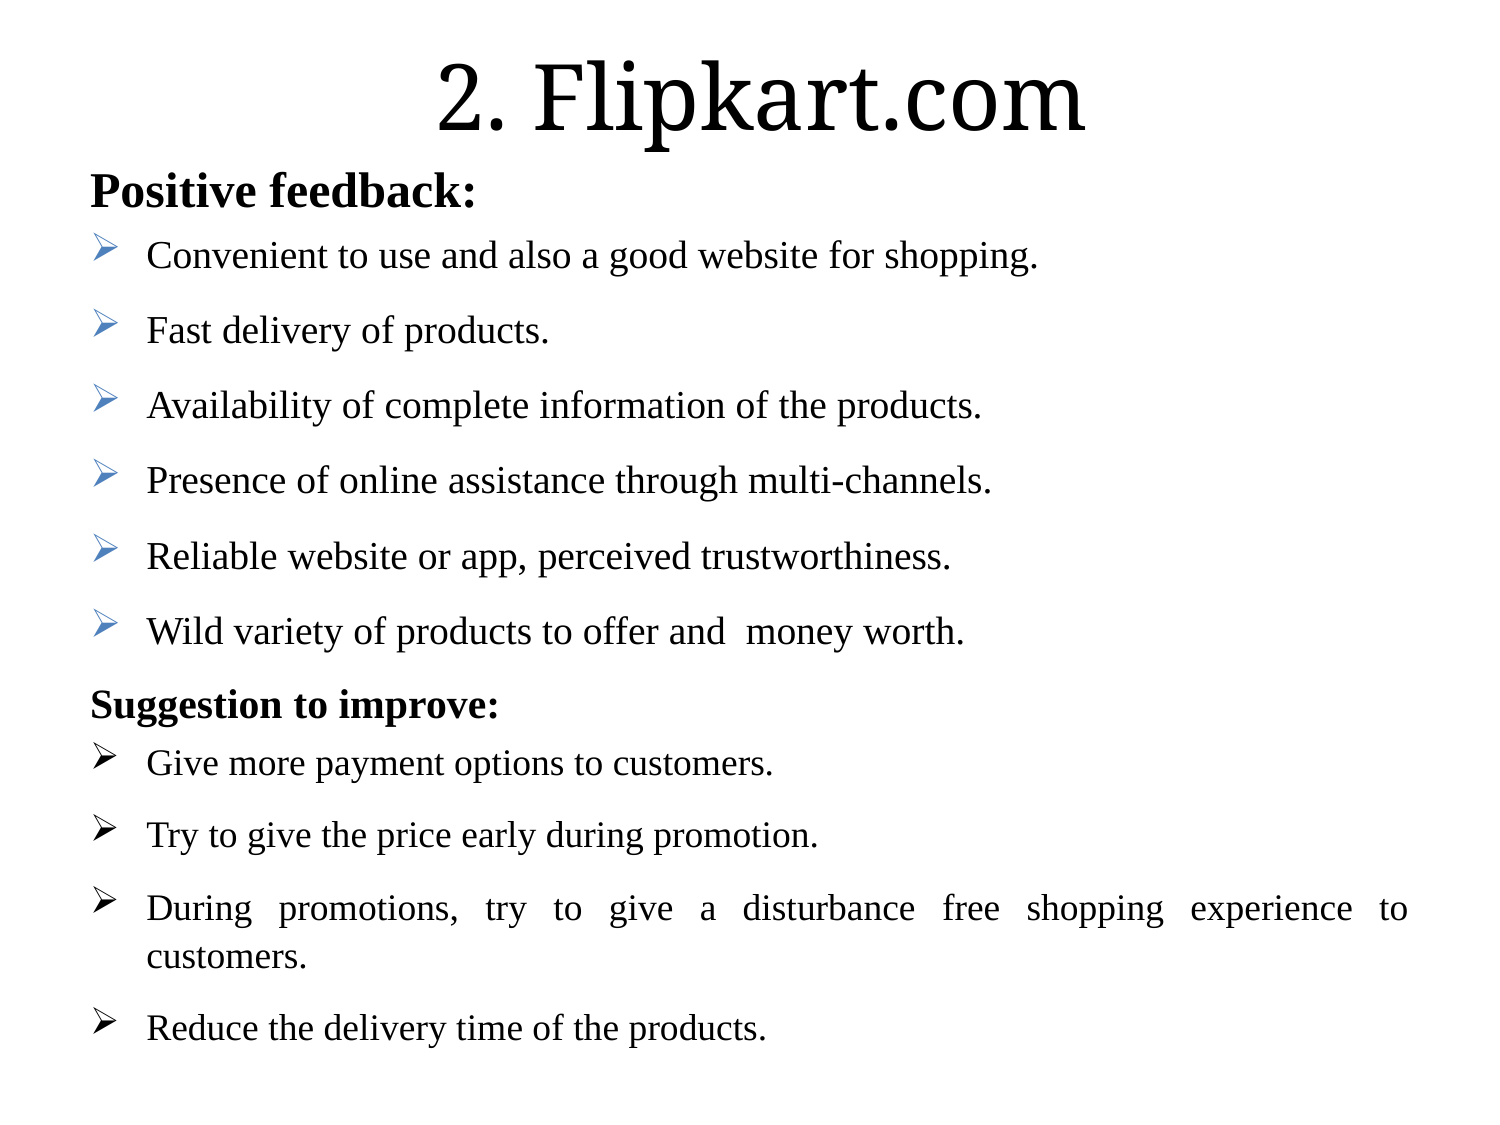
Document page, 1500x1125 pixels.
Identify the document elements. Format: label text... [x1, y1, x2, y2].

title 2. Flipkart.com [75, 0, 1425, 149]
list Positive feedback: Convenient to use and also a good website for shopping. Fast delivery of products. Availability of complete information of the products. Presence of online assistance through multi-channels. Reliable website or app, perceived trustworthiness. Wild variety of products to offer and money worth. Suggestion to improve: Give more payment options to customers. Try to give the price early during promotion. During promotions, try to give a disturbance free shopping experience to customers. Reduce the delivery time of the products. [75, 149, 1425, 1088]
